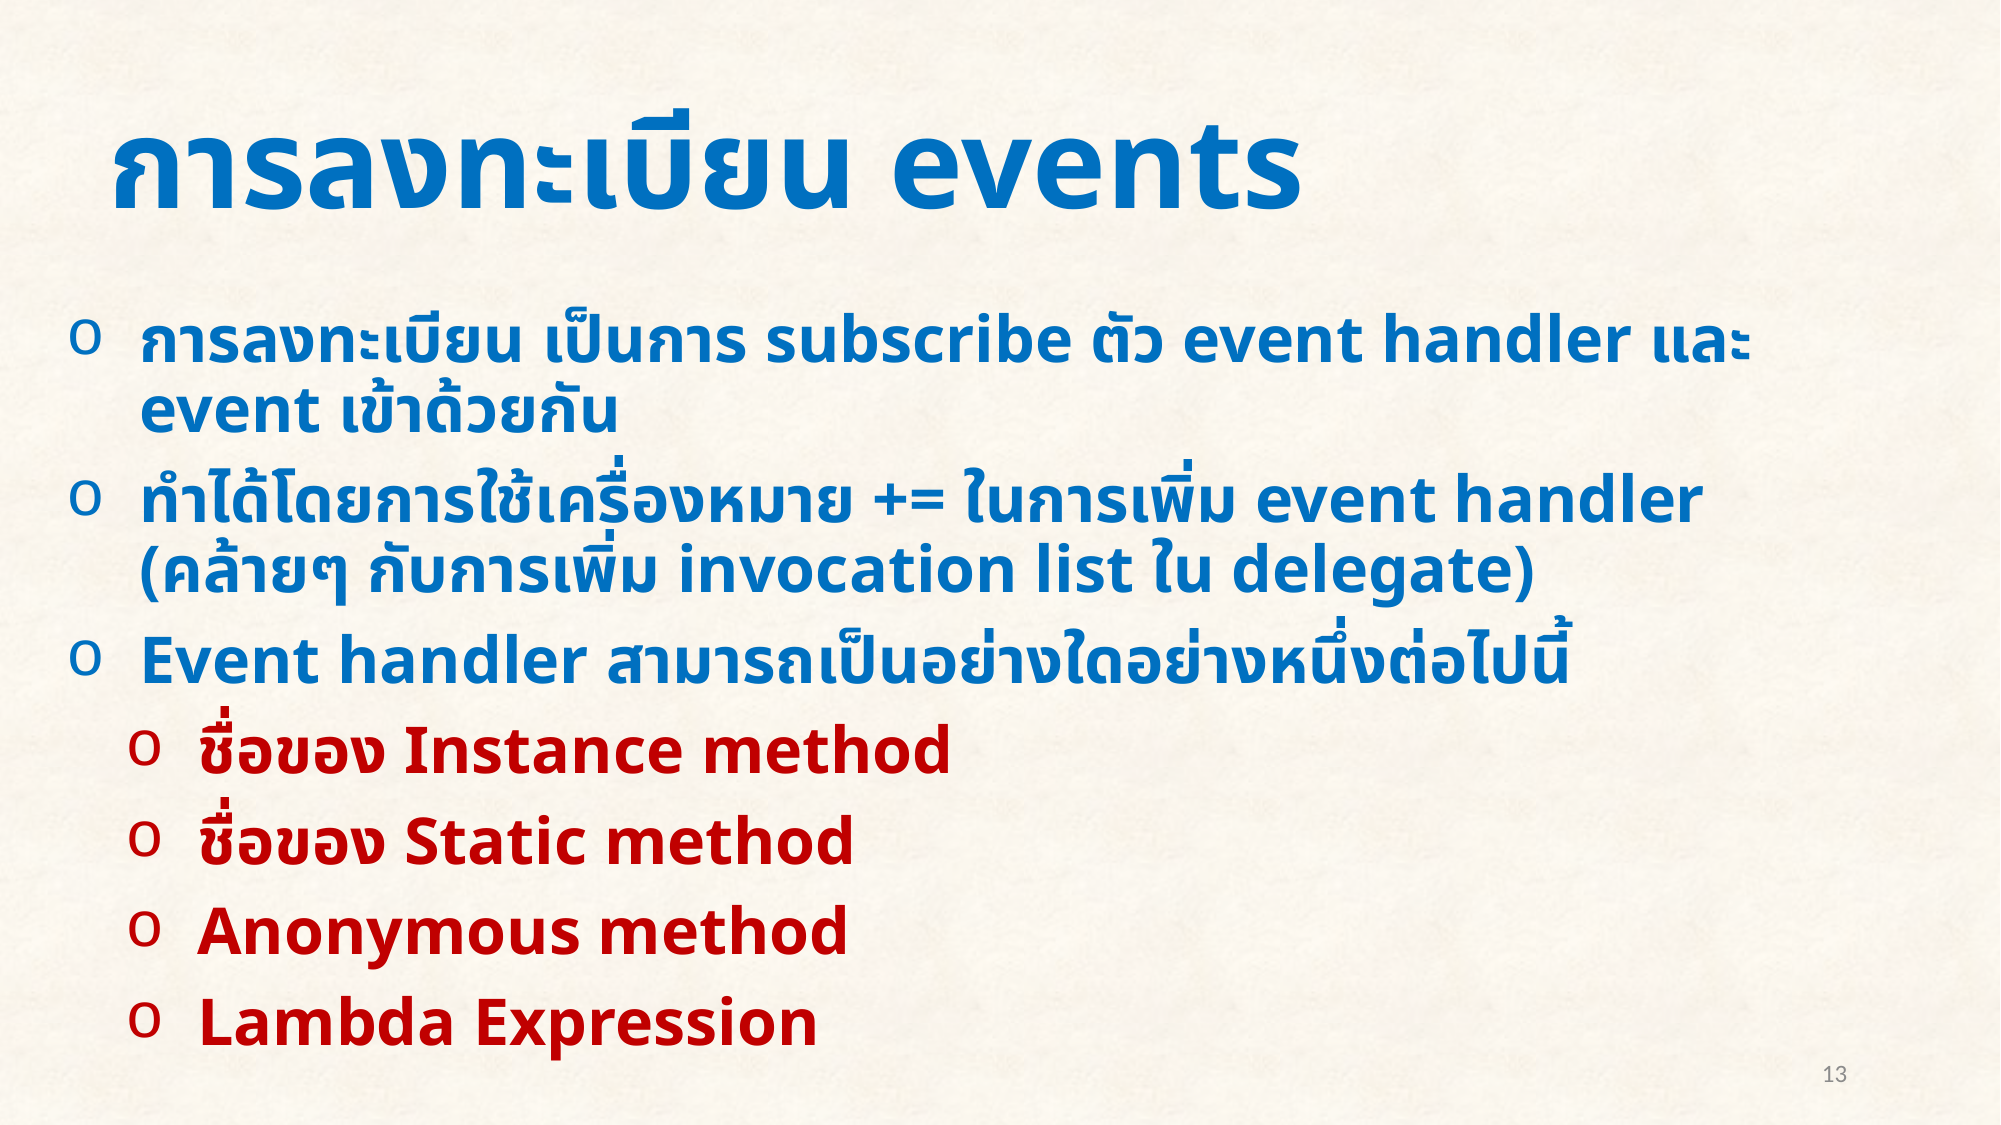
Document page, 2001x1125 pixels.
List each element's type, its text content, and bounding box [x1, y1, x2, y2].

slide_number 13 [1412, 1042, 1863, 1103]
title การลงทะเบียน events [75, 59, 1863, 278]
list การลงทะเบียน เป็นการ subscribe ตัว event handler และ event เข้าด้วยกัน ทำได้โดยการใช้เครื่องหมาย += ในการเพิ่ม event handler (คล้ายๆ กับการเพิ่ม invocation list ใน delegate) Event handler สามารถเป็นอย่างใดอย่างหนึ่งต่อไปนี้ ชื่อของ Instance method ชื่อของ Static method Anonymous method Lambda Expression [50, 299, 1863, 1014]
